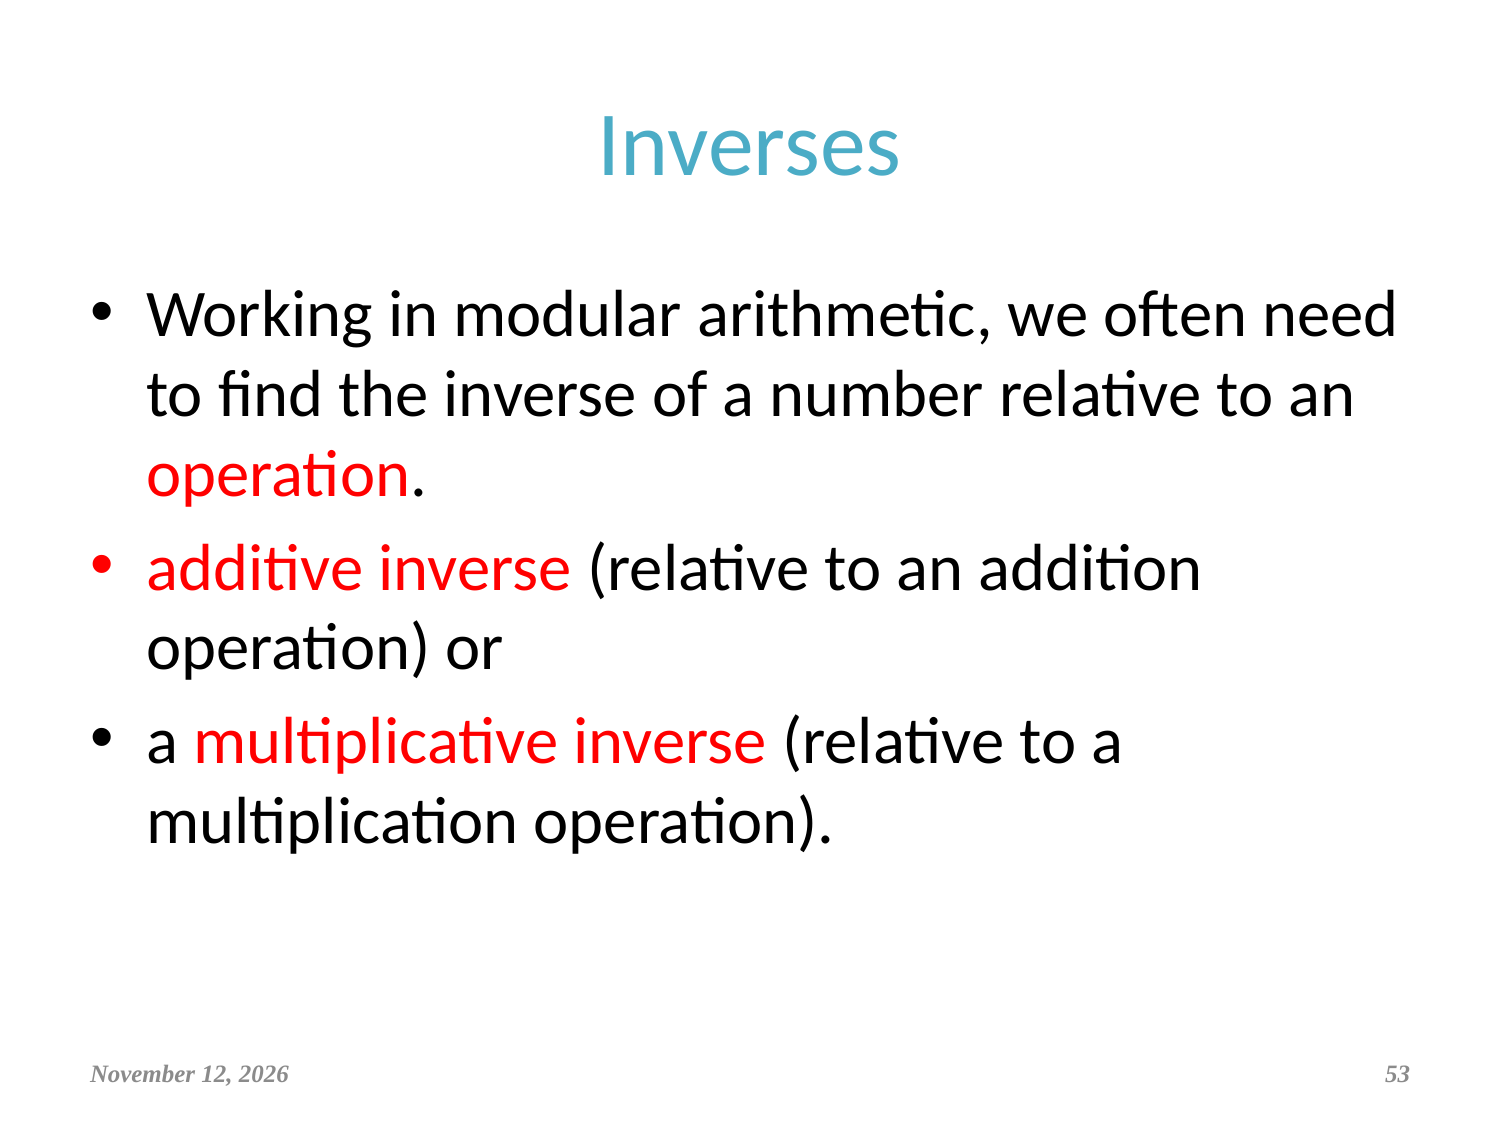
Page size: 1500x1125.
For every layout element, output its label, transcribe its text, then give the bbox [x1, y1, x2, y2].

title Inverses [75, 45, 1425, 233]
slide_number 53 [1074, 1042, 1425, 1103]
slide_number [75, 1042, 425, 1103]
list Working in modular arithmetic, we often need to find the inverse of a number relative to an operation. additive inverse (relative to an addition operation) or a multiplicative inverse (relative to a multiplication operation). [75, 262, 1425, 1005]
